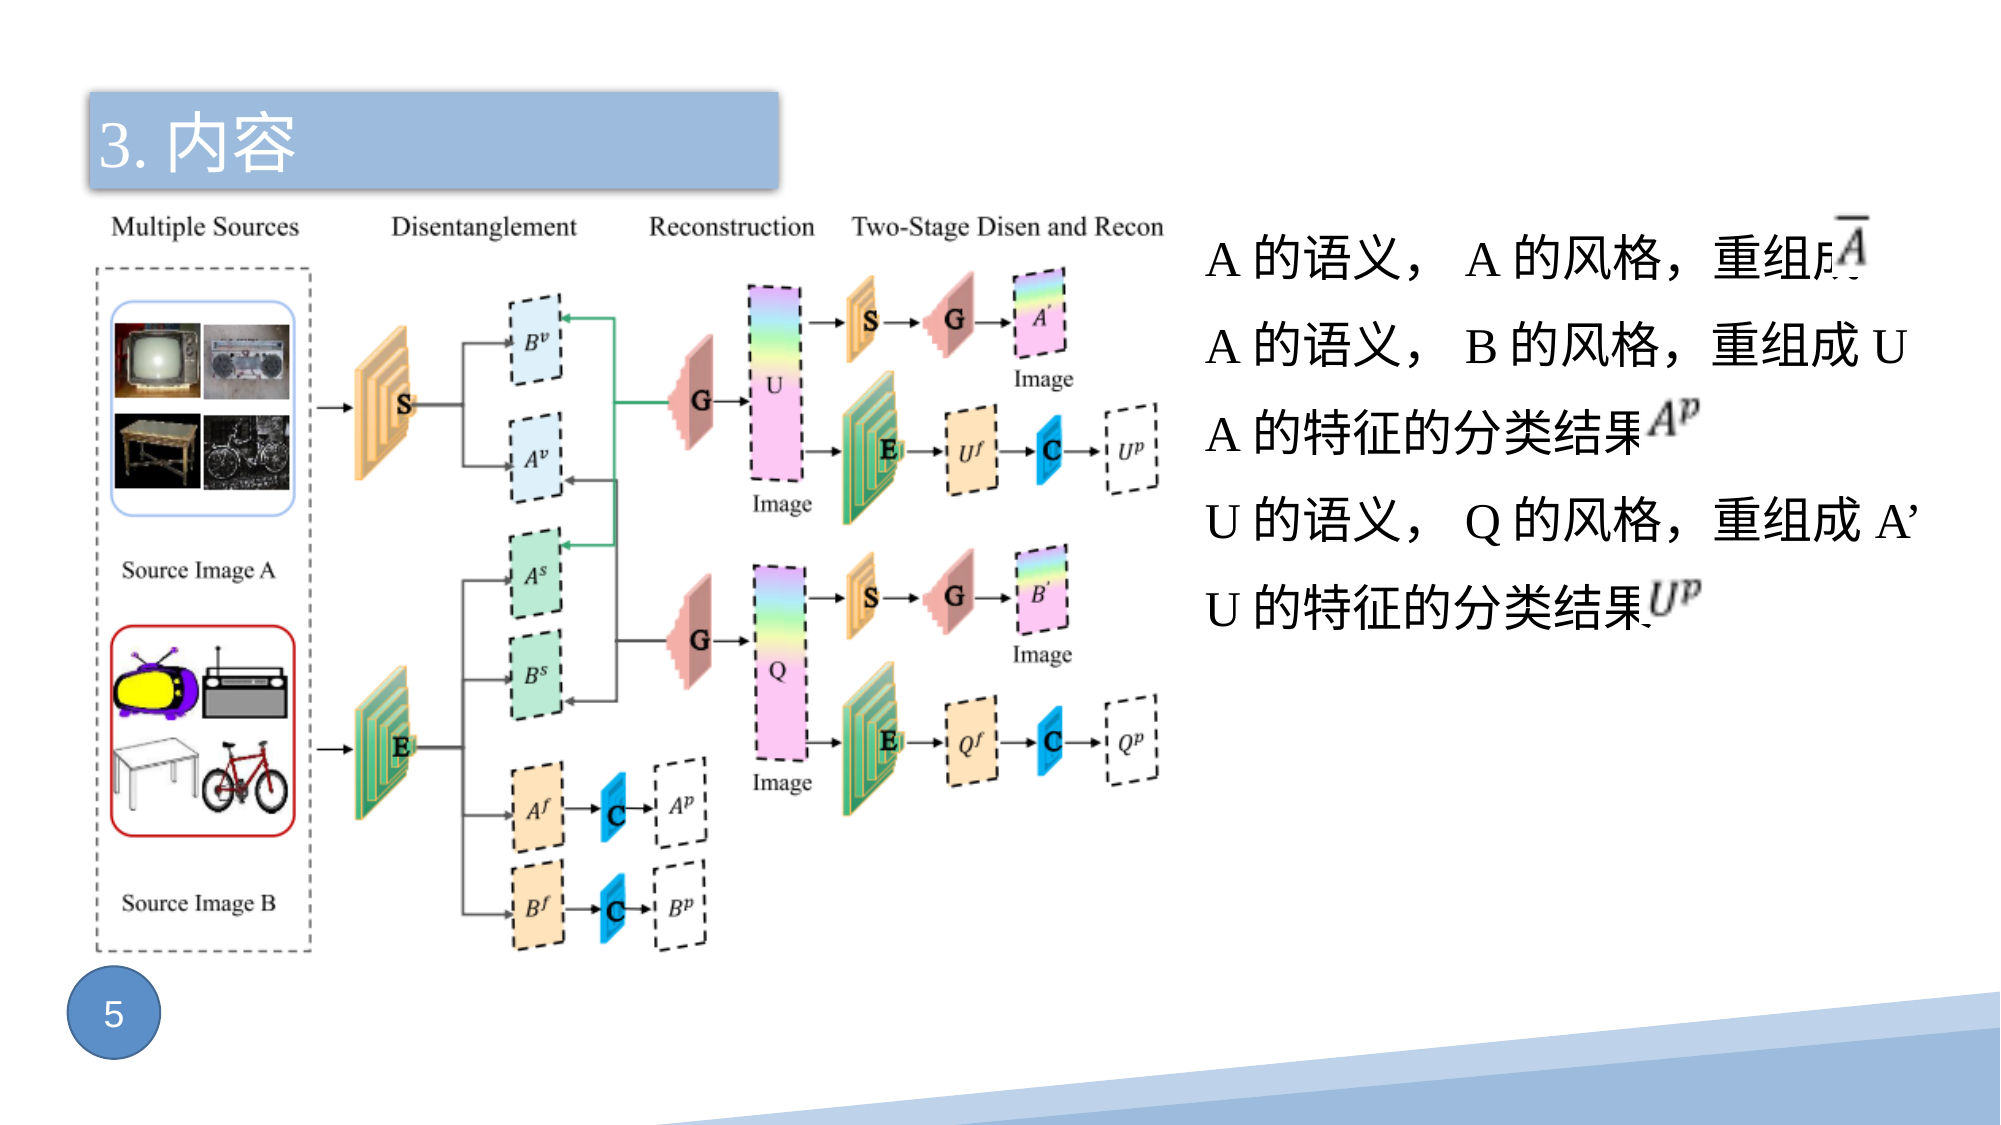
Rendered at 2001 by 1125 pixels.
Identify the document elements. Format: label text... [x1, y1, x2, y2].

picture [1639, 564, 1722, 624]
text_box A的语义，B的风格，重组成U [1191, 276, 2000, 363]
text_box A的特征的分类结果 [1191, 363, 2000, 451]
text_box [656, 991, 2000, 1125]
text_box 3.内容 [90, 92, 779, 189]
picture [1639, 386, 1707, 454]
picture [85, 197, 1191, 965]
picture [1832, 207, 1891, 277]
text_box U的语义，Q的风格，重组成A’ [1191, 451, 2000, 538]
text_box 5 [66, 965, 162, 1060]
text_box A的语义，A的风格，重组成 [1190, 189, 2000, 276]
text_box U的特征的分类结果 [1191, 538, 2000, 644]
